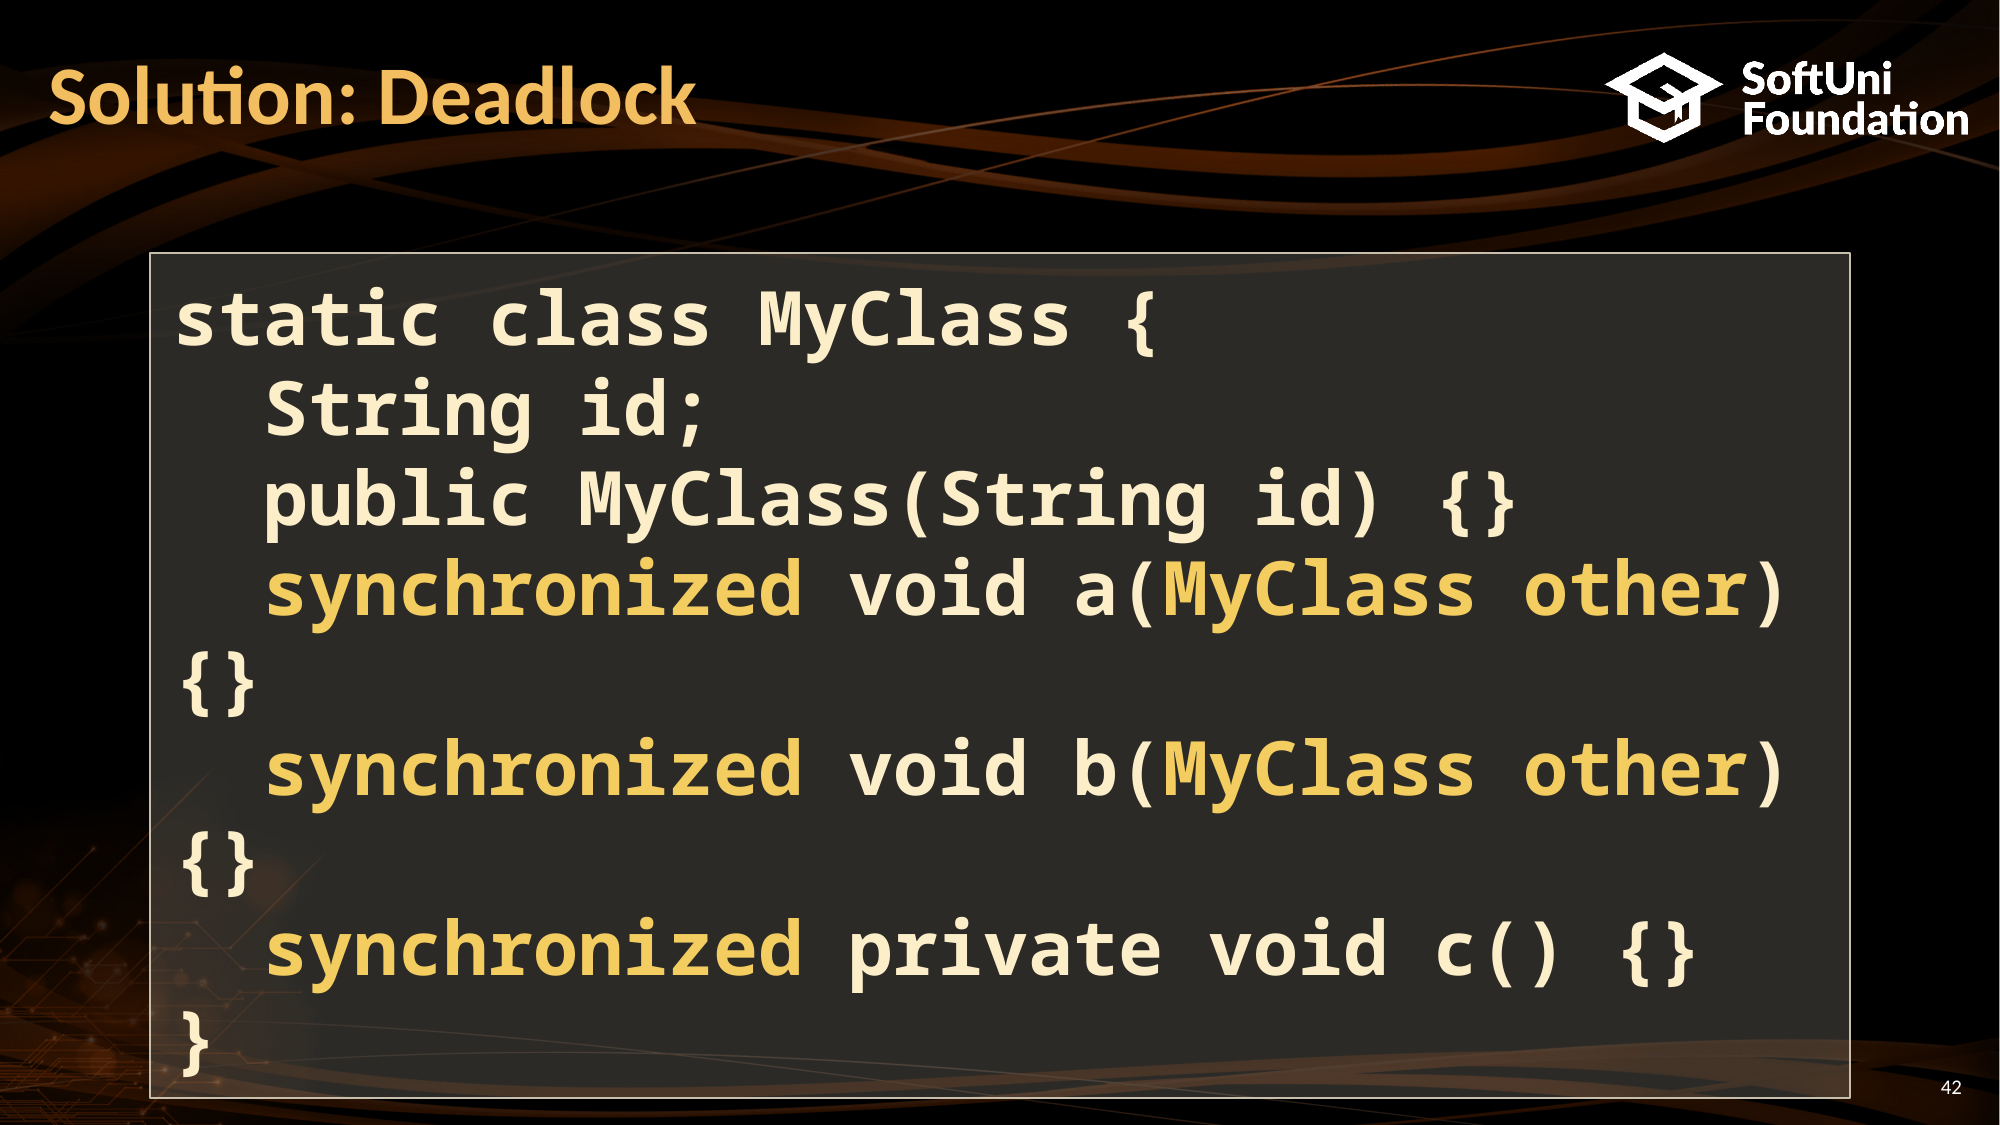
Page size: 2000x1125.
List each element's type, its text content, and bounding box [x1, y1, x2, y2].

text_box static class MyClass { String id; public MyClass(String id) {} synchronized void a(MyClass other) {} synchronized void b(MyClass other) {} synchronized private void c() {} } [149, 252, 1850, 1099]
slide_number 42 [1897, 1070, 1968, 1103]
picture [0, 0, 2000, 1125]
title Solution: Deadlock [30, 6, 1602, 189]
